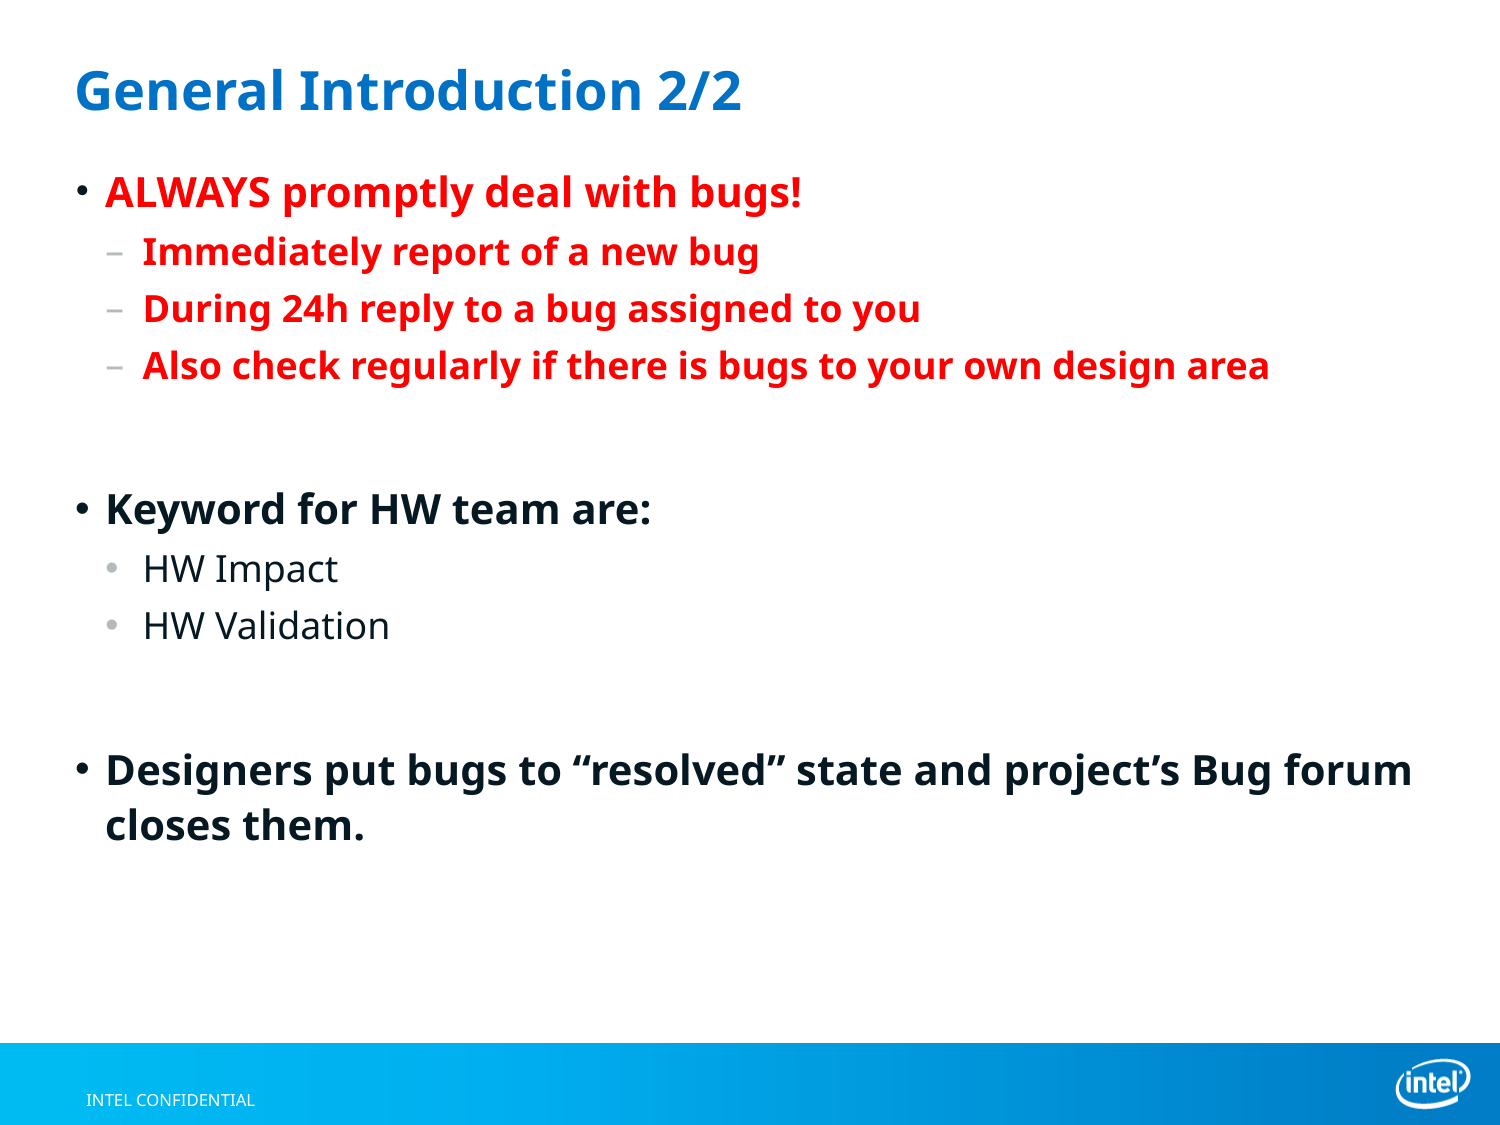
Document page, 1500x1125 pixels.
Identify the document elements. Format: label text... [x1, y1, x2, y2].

title General Introduction 2/2 [74, 66, 1425, 160]
picture [1289, 1043, 1296, 1125]
picture [1245, 1043, 1252, 1125]
list ALWAYS promptly deal with bugs! Immediately report of a new bug During 24h reply to a bug assigned to you Also check regularly if there is bugs to your own design area Keyword for HW team are: HW Impact HW Validation Designers put bugs to “resolved” state and project’s Bug forum closes them. [74, 160, 1425, 1002]
picture [1307, 1043, 1314, 1125]
picture [1324, 1043, 1500, 1125]
